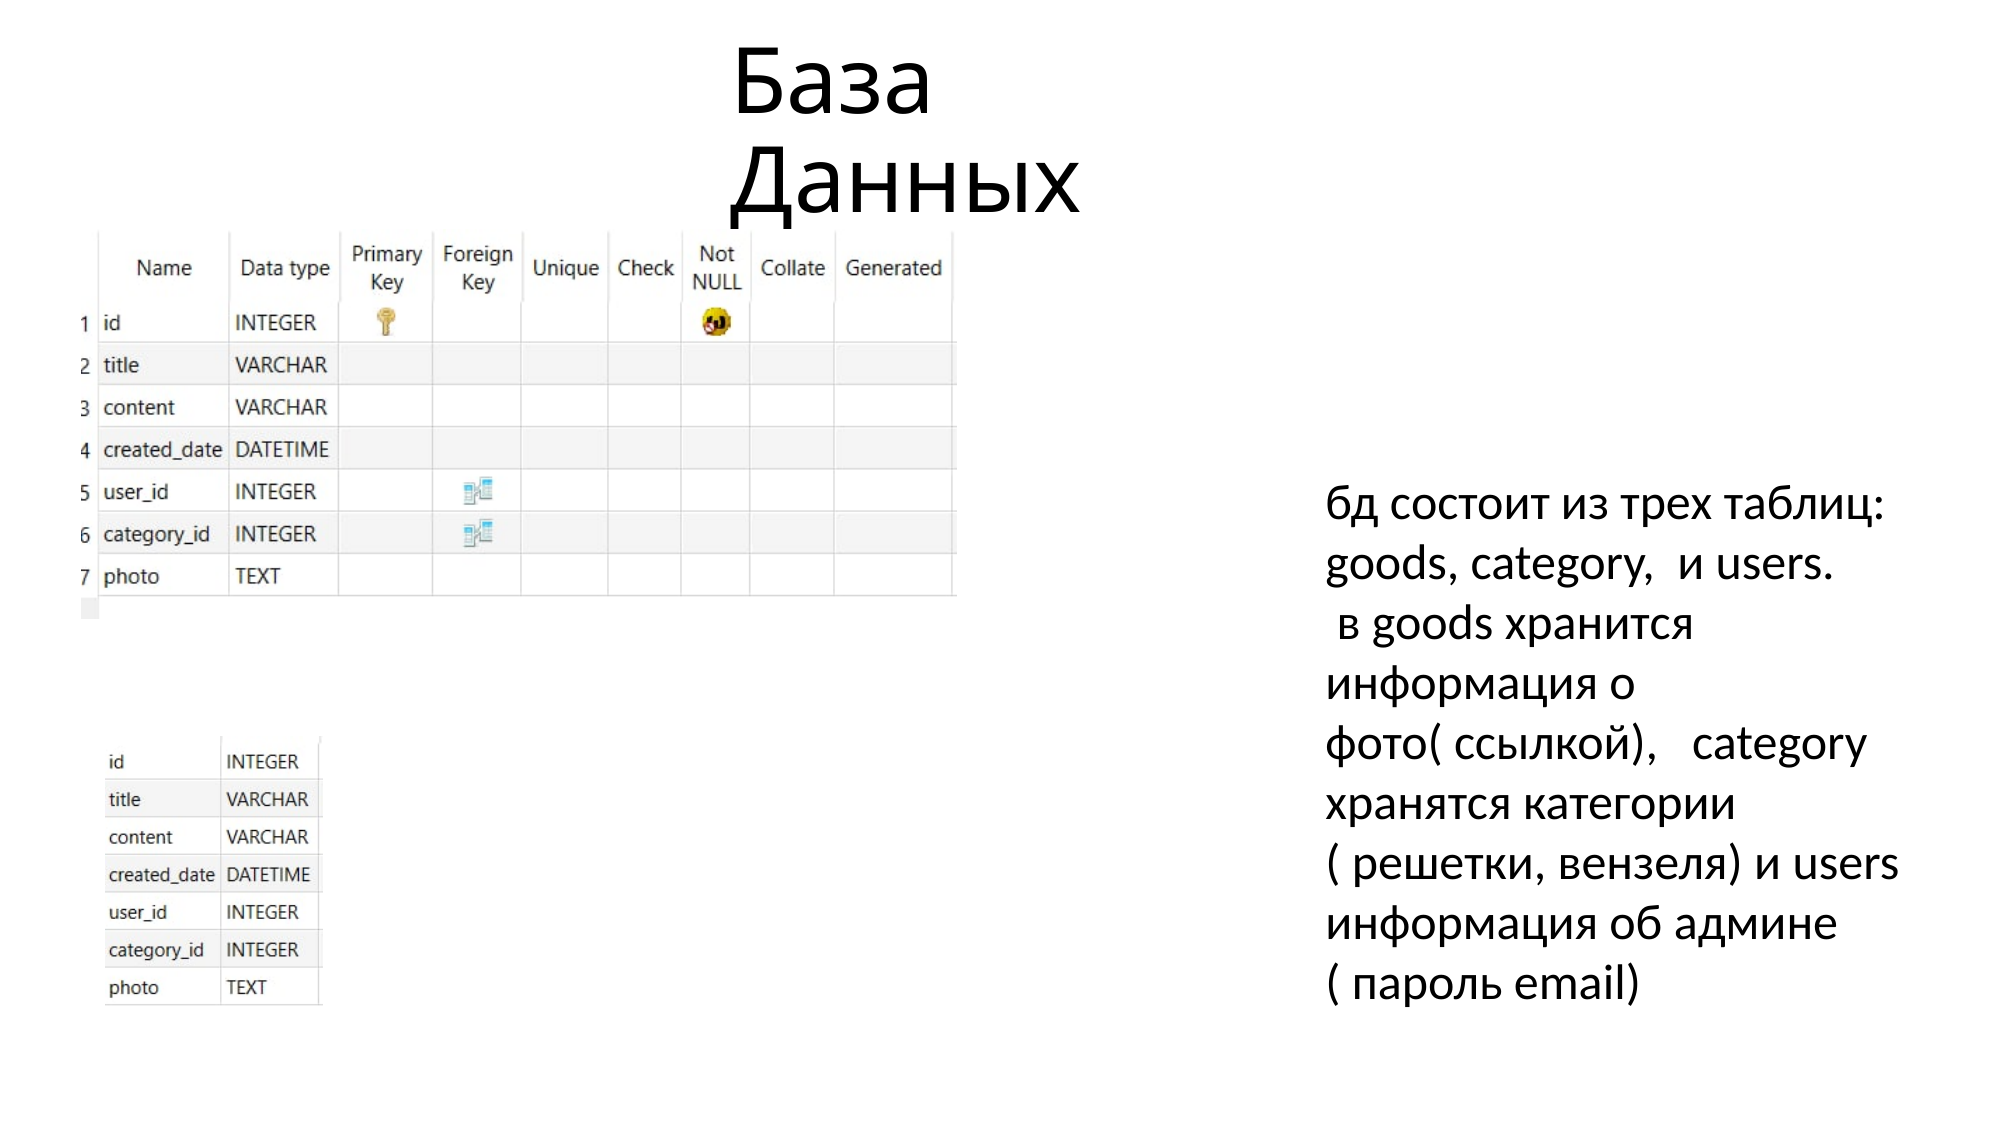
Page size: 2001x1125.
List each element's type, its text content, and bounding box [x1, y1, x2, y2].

picture [105, 736, 323, 1023]
picture [81, 229, 957, 619]
title База Данных [715, 19, 1242, 248]
text_box бд состоит из трех таблиц: goods, category, и users. в goods хранится информация о фото( ссылкой), category хранятся категории ( решетки, вензеля) и users информация об админе ( пароль email) [1310, 462, 1956, 1017]
